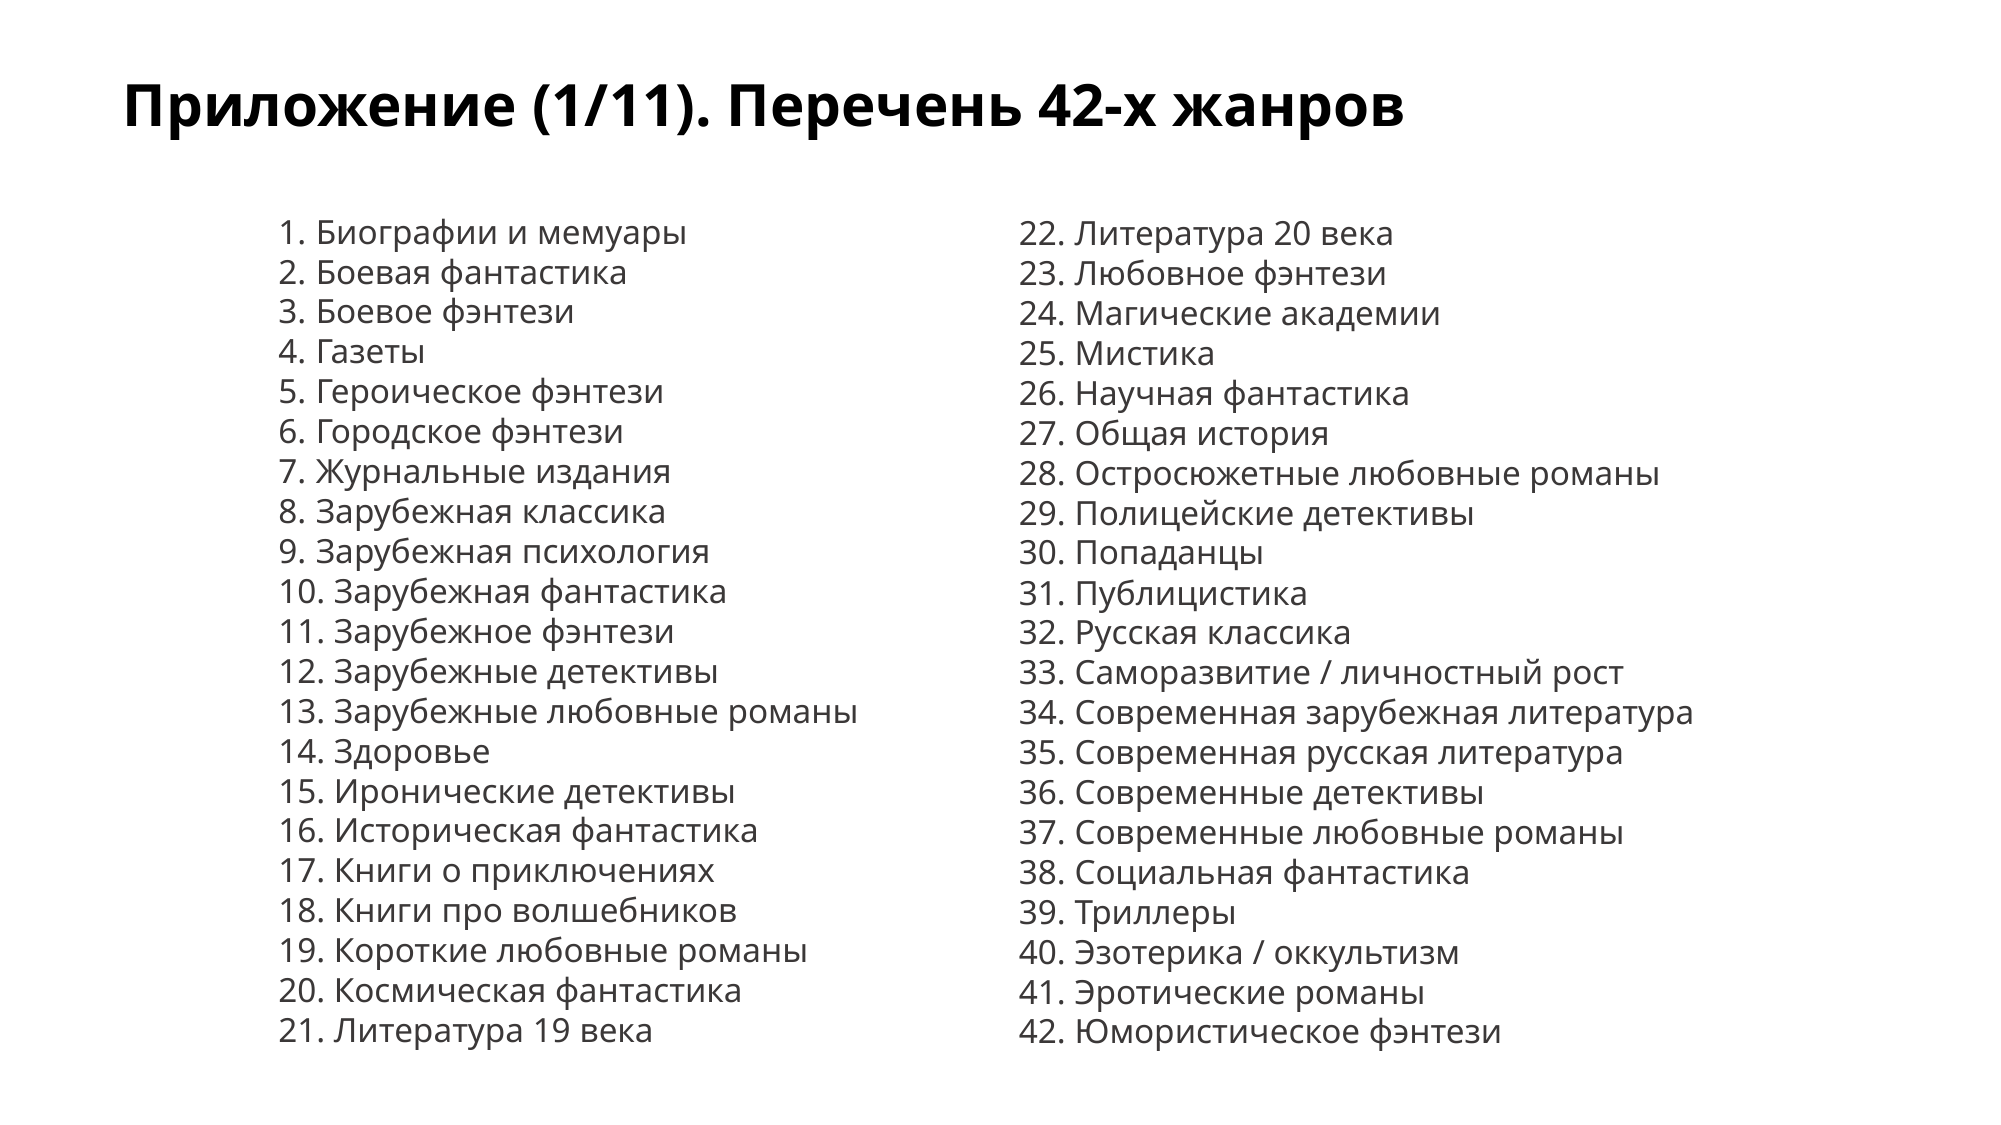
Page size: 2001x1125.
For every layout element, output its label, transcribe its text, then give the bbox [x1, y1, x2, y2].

text_box Биографии и мемуары Боевая фантастика Боевое фэнтези Газеты Героическое фэнтези Городское фэнтези Журнальные издания Зарубежная классика Зарубежная психология Зарубежная фантастика Зарубежное фэнтези Зарубежные детективы Зарубежные любовные романы Здоровье Иронические детективы Историческая фантастика Книги о приключениях Книги про волшебников Короткие любовные романы Космическая фантастика Литература 19 века [263, 203, 937, 1057]
text_box 22. Литература 20 века 23. Любовное фэнтези 24. Магические академии 25. Мистика 26. Научная фантастика 27. Общая история 28. Остросюжетные любовные романы 29. Полицейские детективы 30. Попаданцы 31. Публицистика 32. Русская классика 33. Саморазвитие / личностный рост 34. Современная зарубежная литература 35. Современная русская литература 36. Современные детективы 37. Современные любовные романы 38. Социальная фантастика 39. Триллеры 40. Эзотерика / оккультизм 41. Эротические романы 42. Юмористическое фэнтези [1004, 204, 1753, 1058]
text_box Приложение (1/11). Перечень 42-х жанров [108, 61, 1520, 146]
